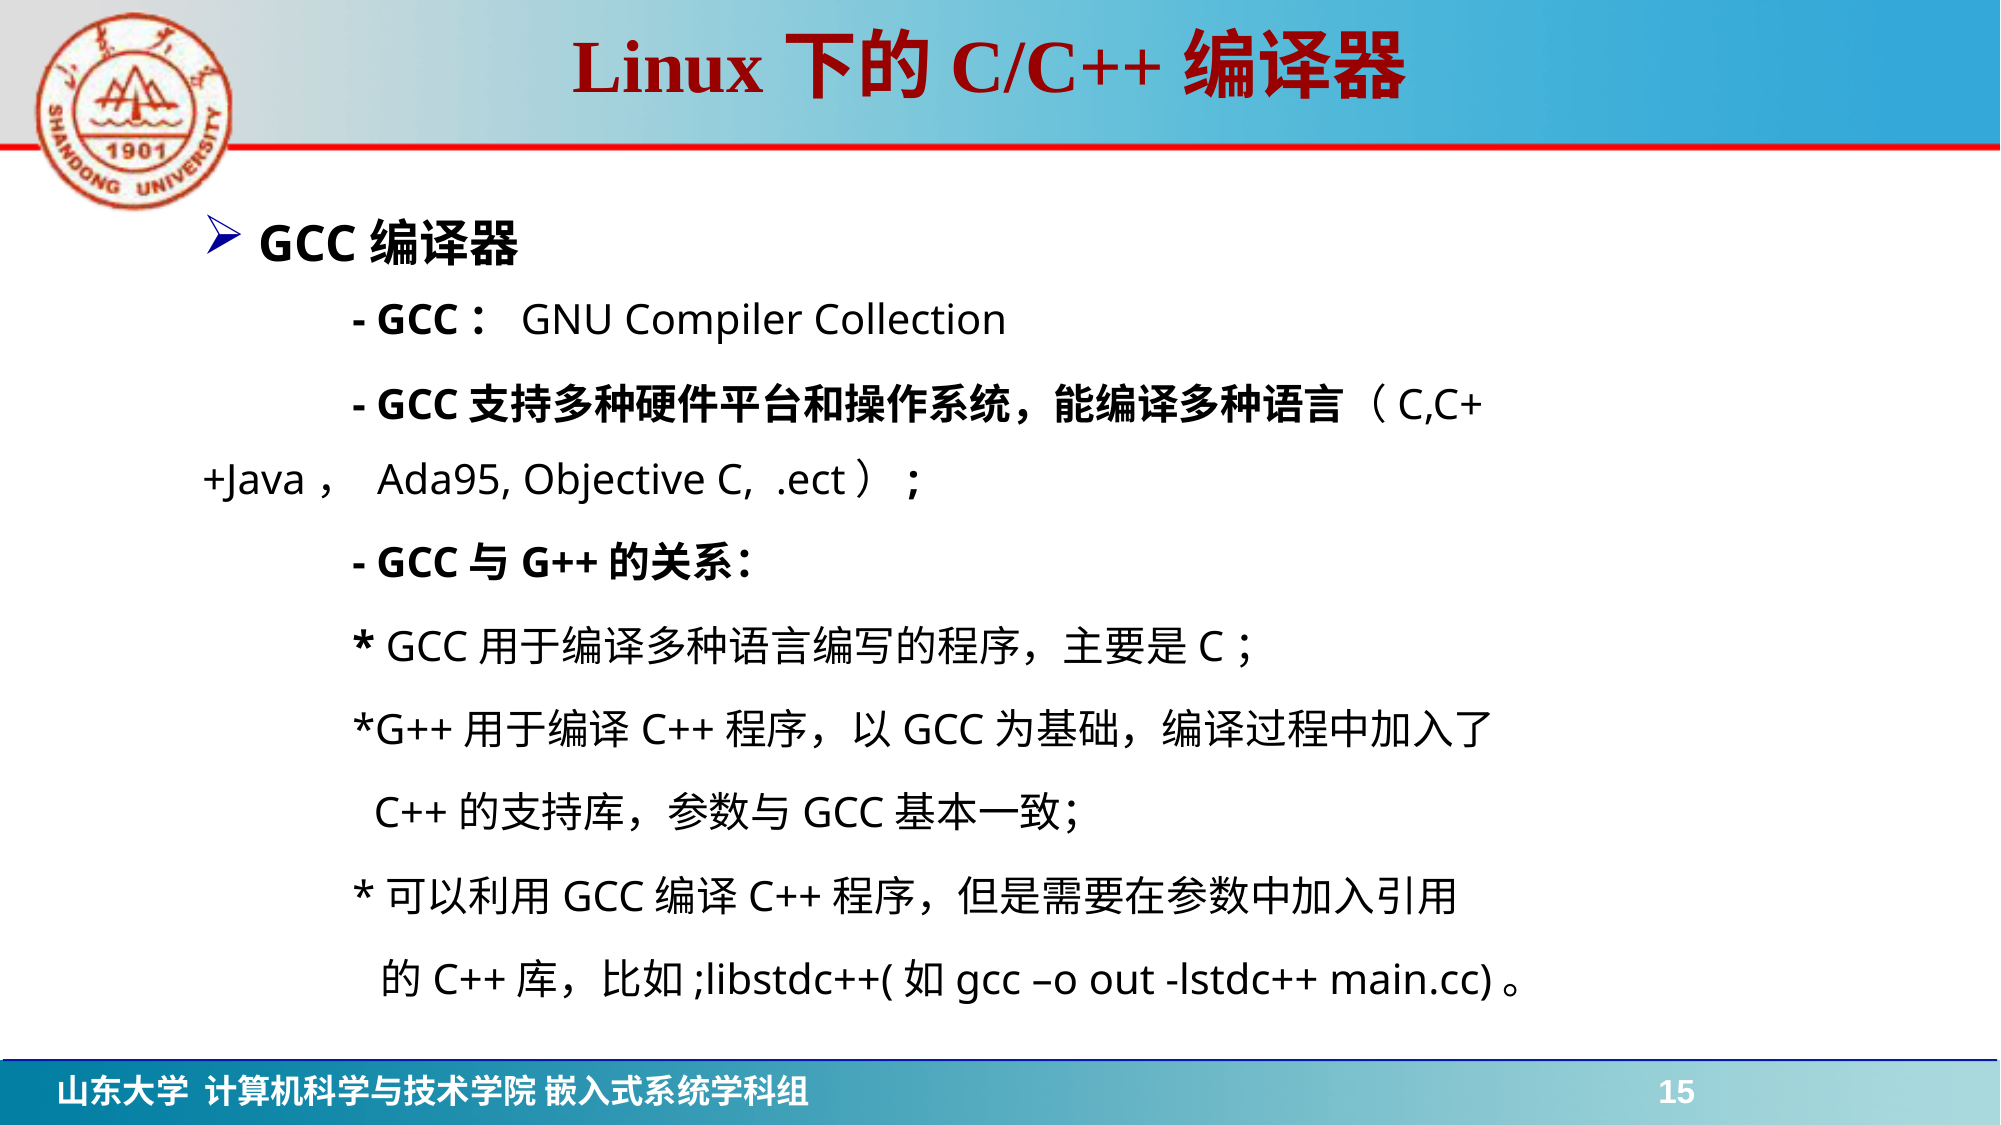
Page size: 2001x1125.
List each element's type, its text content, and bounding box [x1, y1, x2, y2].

picture [0, 0, 2001, 1125]
list GCC编译器 - GCC：GNU Compiler Collection - GCC支持多种硬件平台和操作系统，能编译多种语言（C,C++Java， Ada95, Objective C, .ect）; - GCC与G++的关系： * GCC用于编译多种语言编写的程序，主要是C； *G++用于编译C++程序，以GCC为基础，编译过程中加入了 C++的支持库，参数与GCC基本一致； *可以利用GCC编译C++程序，但是需要在参数中加入引用 的C++库，比如;libstdc++(如gcc –o out -lstdc++ main.cc)。 [187, 204, 1593, 873]
title Linux下的C/C++编译器 [309, 17, 1672, 107]
